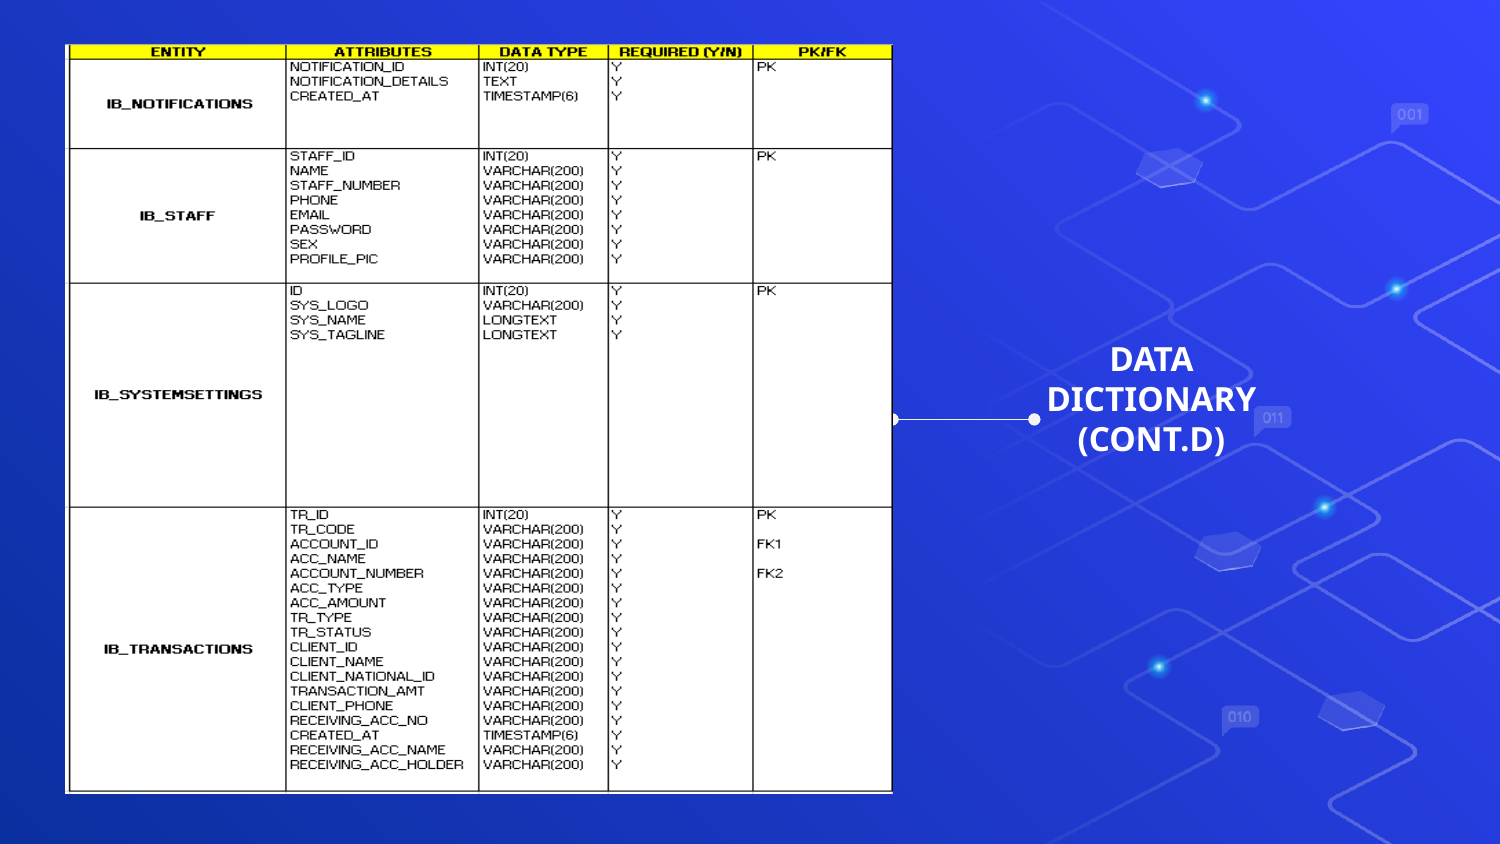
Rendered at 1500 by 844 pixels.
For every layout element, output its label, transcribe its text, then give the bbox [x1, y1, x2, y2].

picture [0, 0, 1500, 844]
text_box DATA DICTIONARY (CONT.D) [1021, 398, 1282, 459]
